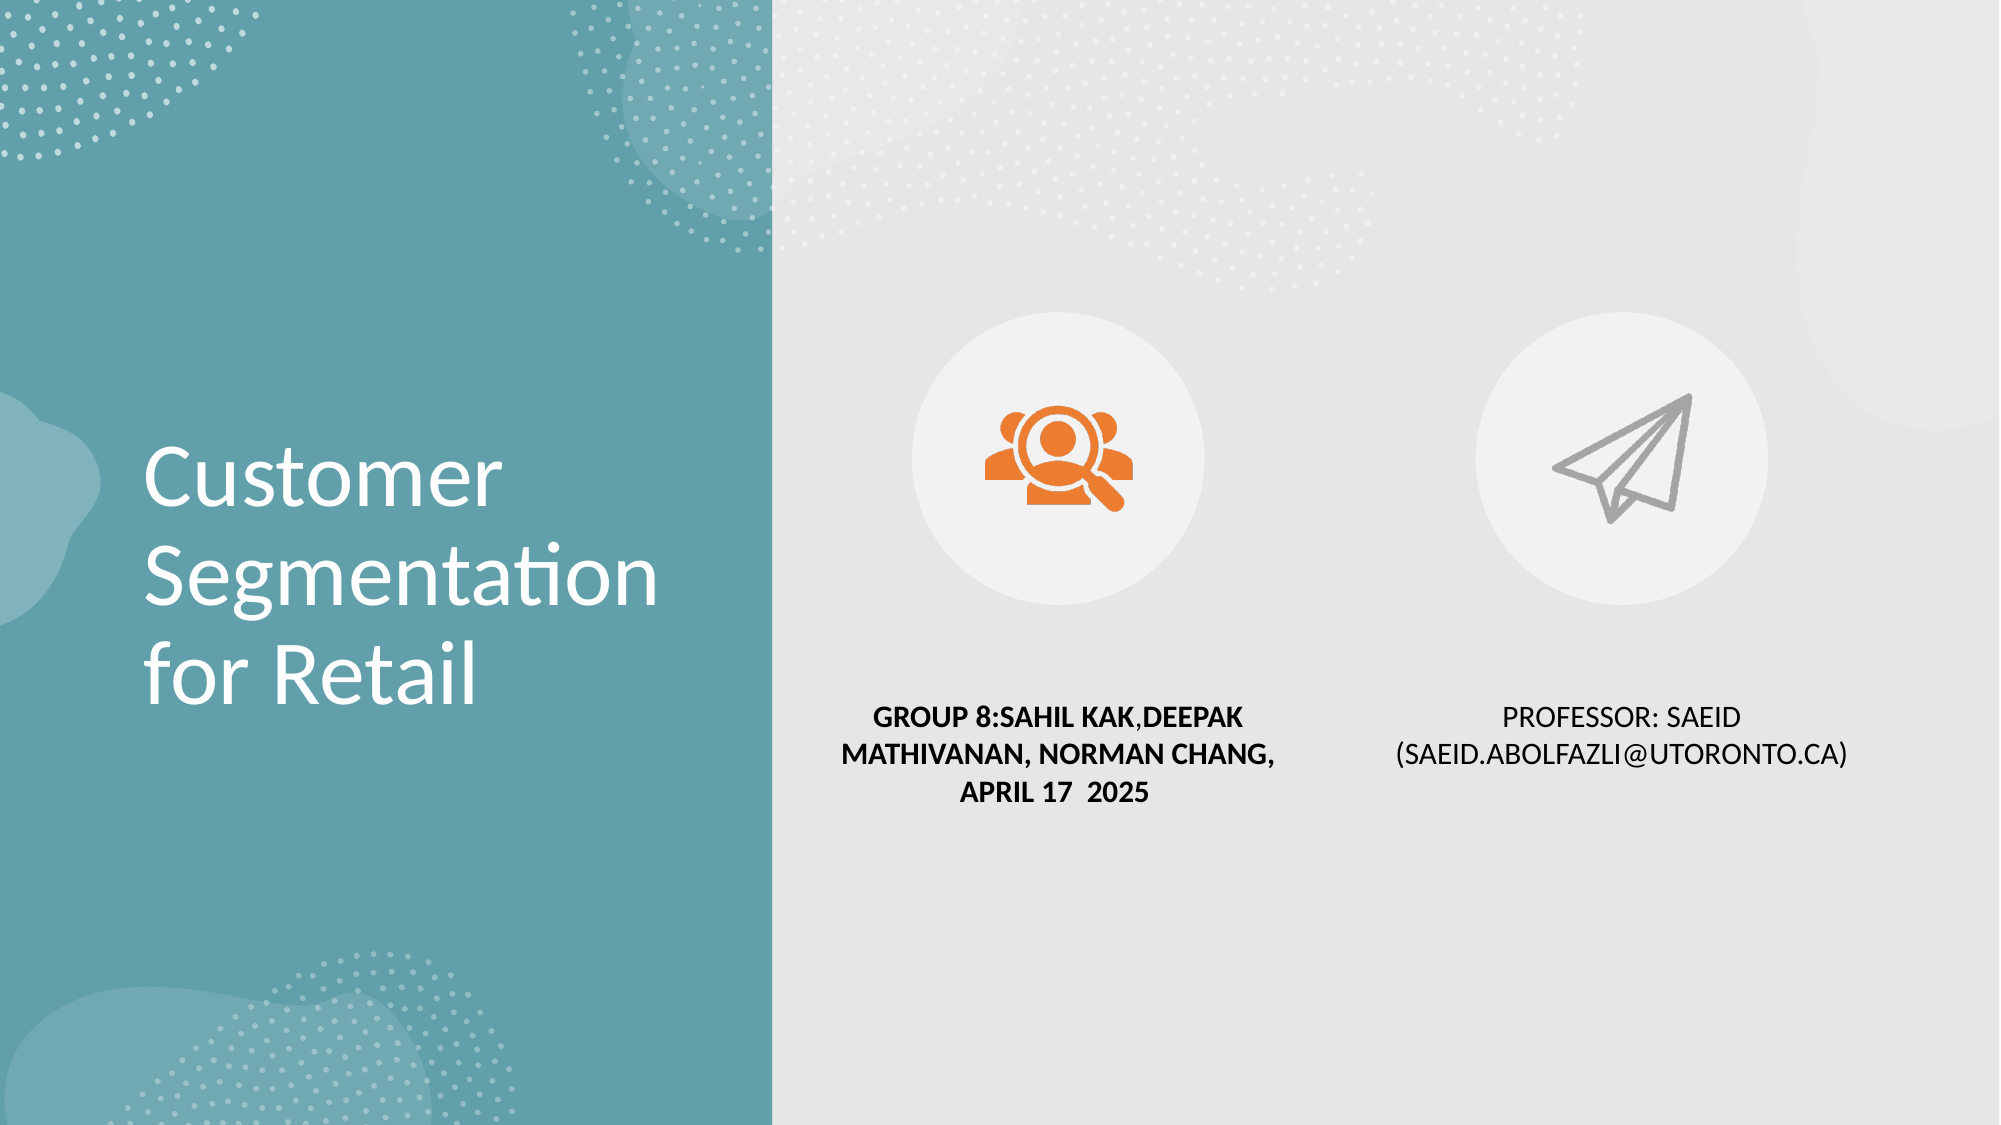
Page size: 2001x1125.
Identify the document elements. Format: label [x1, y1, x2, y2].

text_box [818, 311, 1863, 815]
text_box [0, 0, 2000, 1125]
